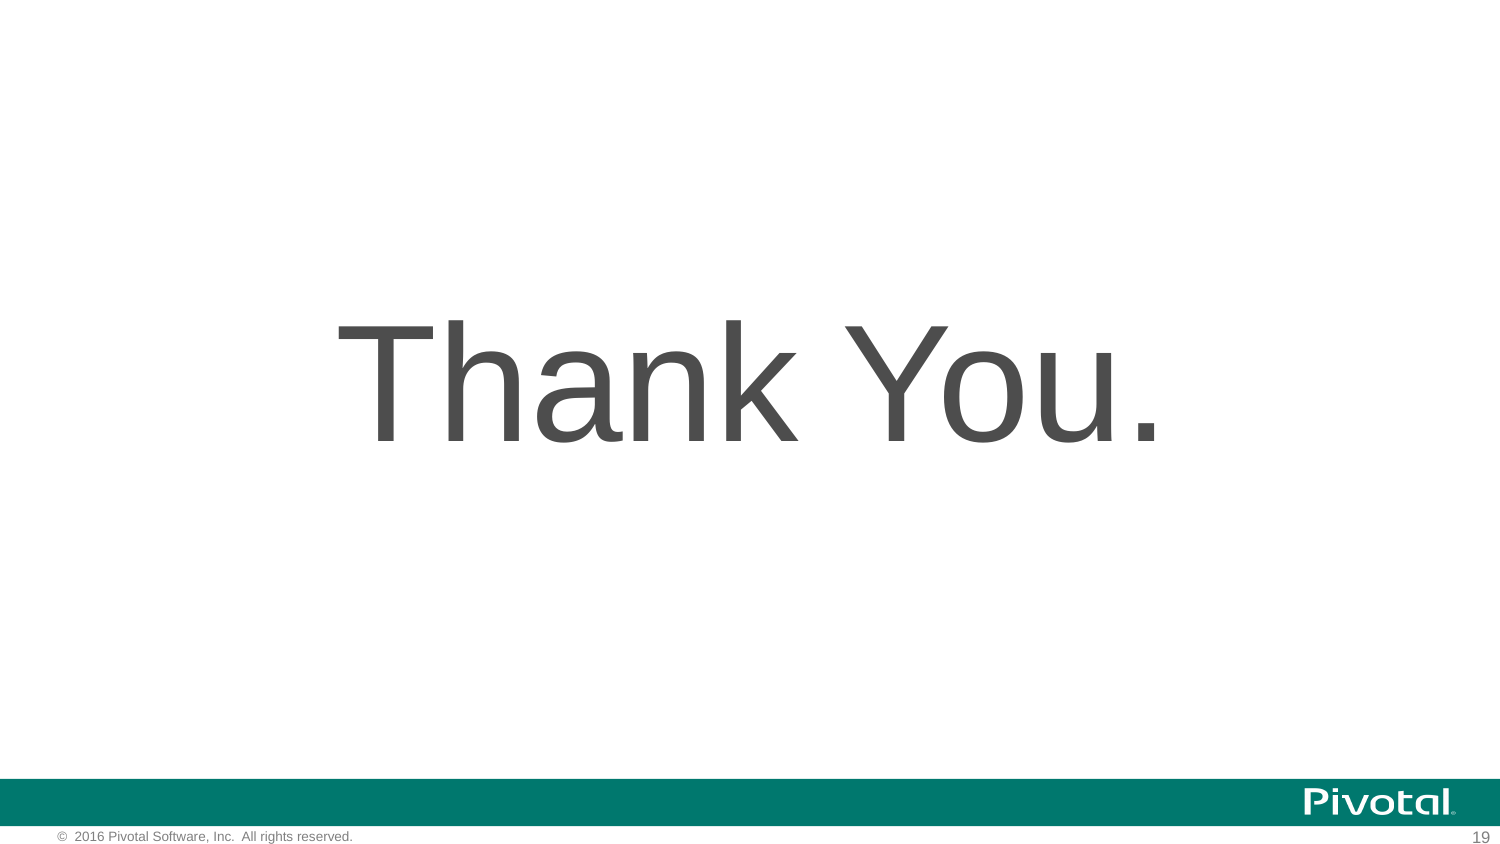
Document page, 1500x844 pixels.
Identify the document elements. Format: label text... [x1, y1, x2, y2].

text_box Thank You. [27, 305, 1479, 469]
picture [1296, 779, 1461, 820]
